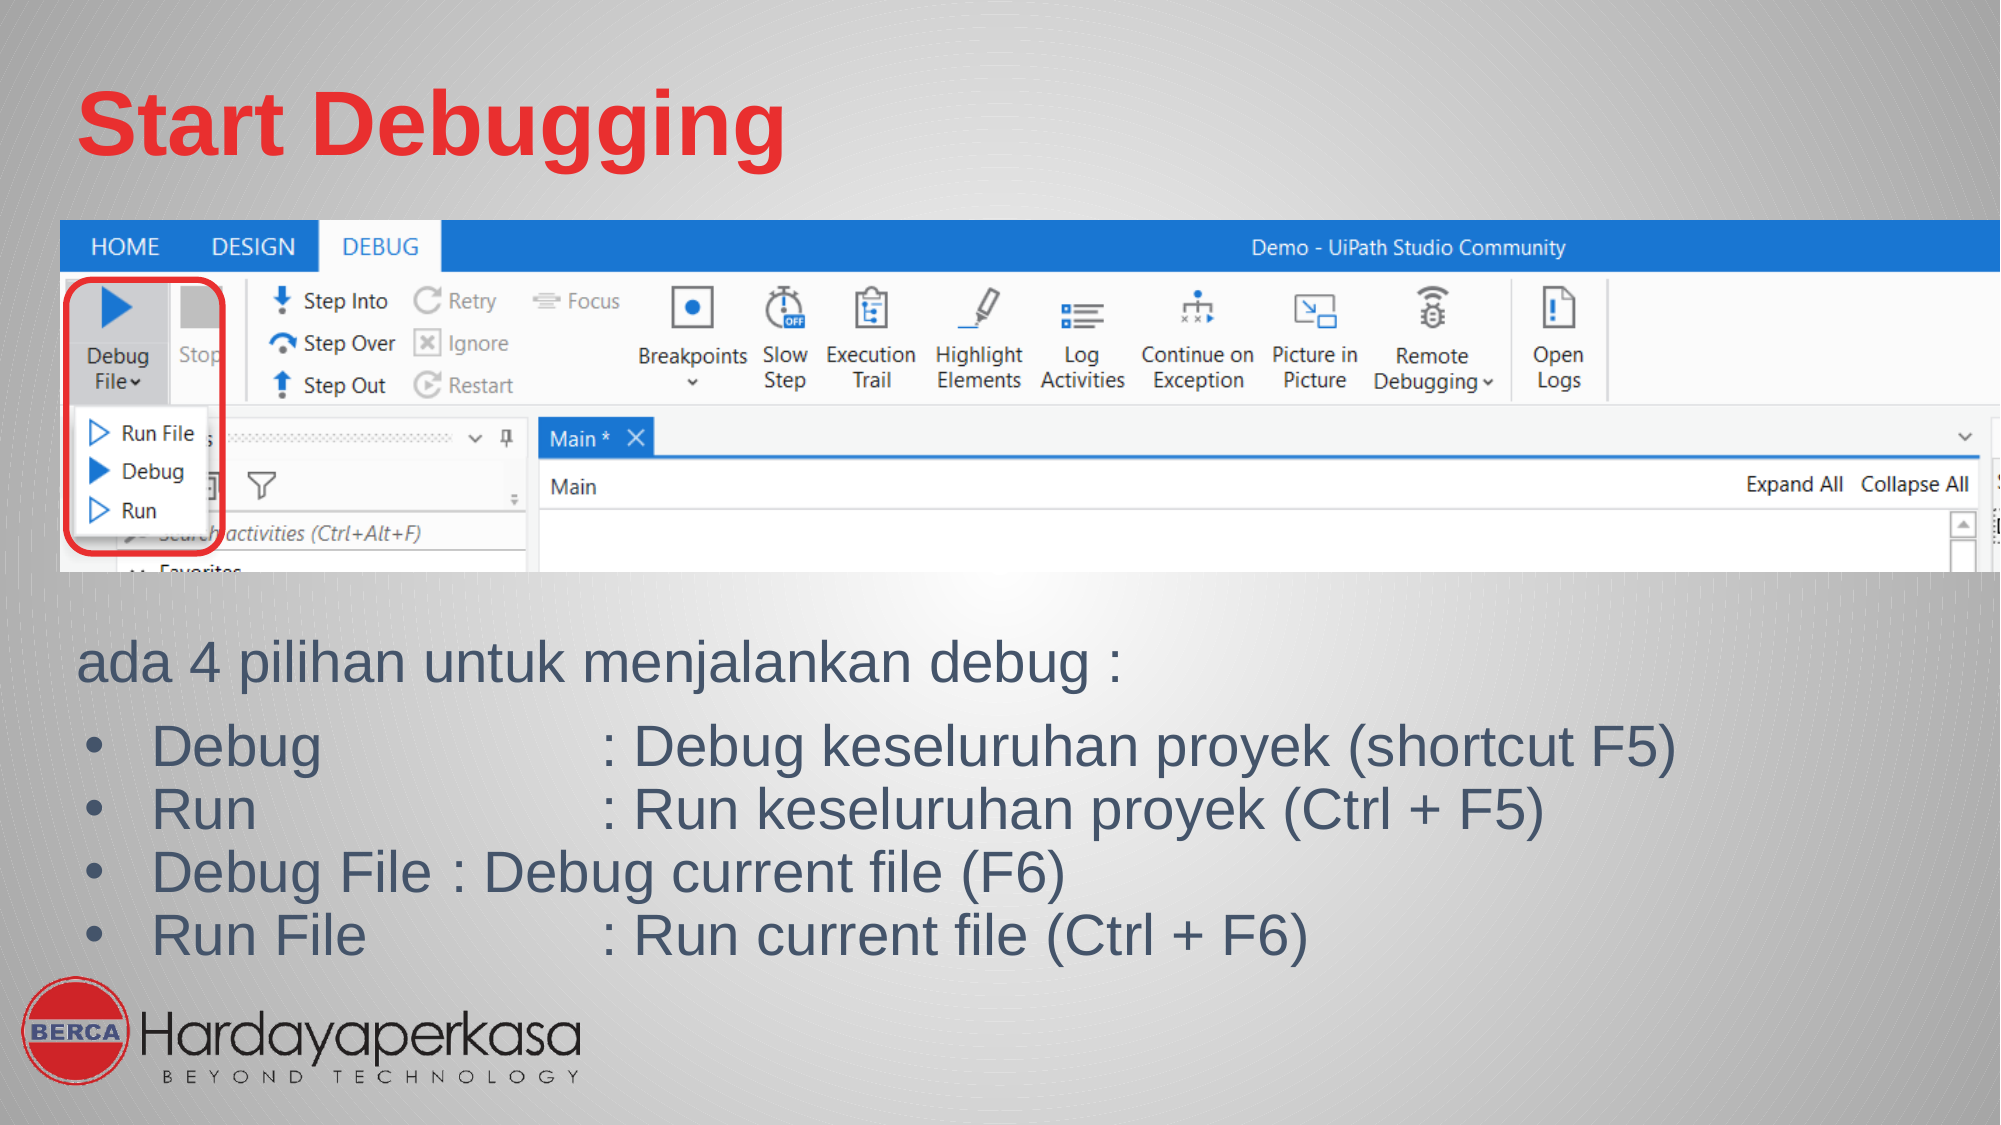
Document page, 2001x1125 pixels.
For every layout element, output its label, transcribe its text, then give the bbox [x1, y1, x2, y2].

list ada 4 pilihan untuk menjalankan debug : Debug : Debug keseluruhan proyek (shortcut F5) Run : Run keseluruhan proyek (Ctrl + F5) Debug File : Debug current file (F6) Run File : Run current file (Ctrl + F6) [60, 625, 1940, 1014]
picture [21, 976, 580, 1086]
picture [60, 220, 2000, 572]
title Start Debugging [60, 42, 1940, 208]
